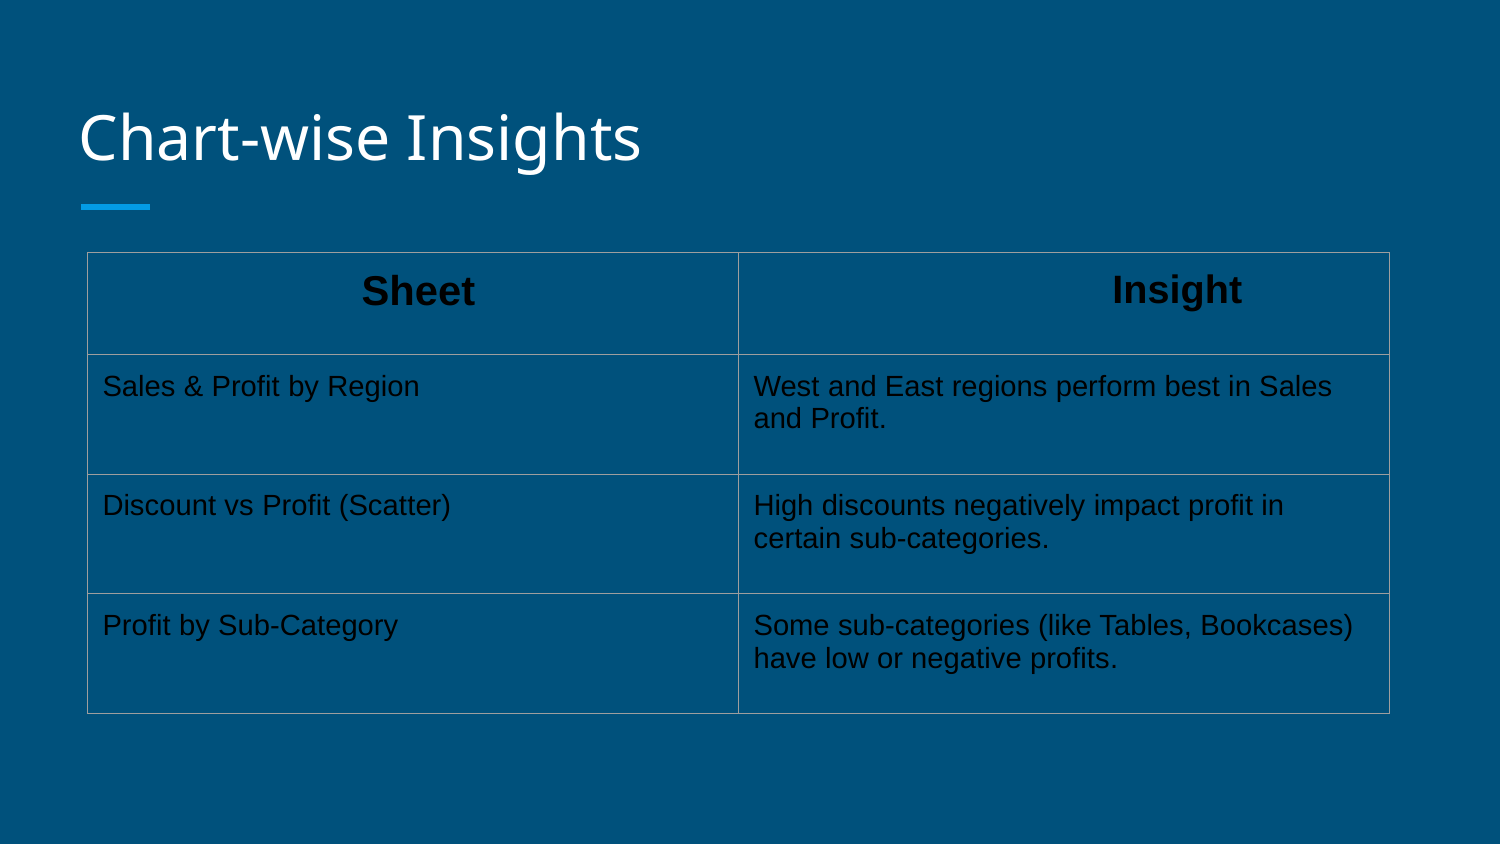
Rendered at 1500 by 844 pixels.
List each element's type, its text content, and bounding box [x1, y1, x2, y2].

table_cell Some sub-categories (like Tables, Bookcases) have low or negative profits. [739, 594, 1389, 713]
title Chart-wise Insights [63, 75, 1437, 188]
table_cell Profit by Sub-Category [88, 594, 738, 713]
table_cell High discounts negatively impact profit in certain sub-categories. [739, 475, 1389, 593]
table_cell Sales & Profit by Region [88, 355, 738, 474]
table_cell Discount vs Profit (Scatter) [88, 475, 738, 593]
table_cell West and East regions perform best in Sales and Profit. [739, 355, 1389, 474]
table_header Sheet [88, 253, 738, 354]
table_header Insight [739, 253, 1389, 354]
